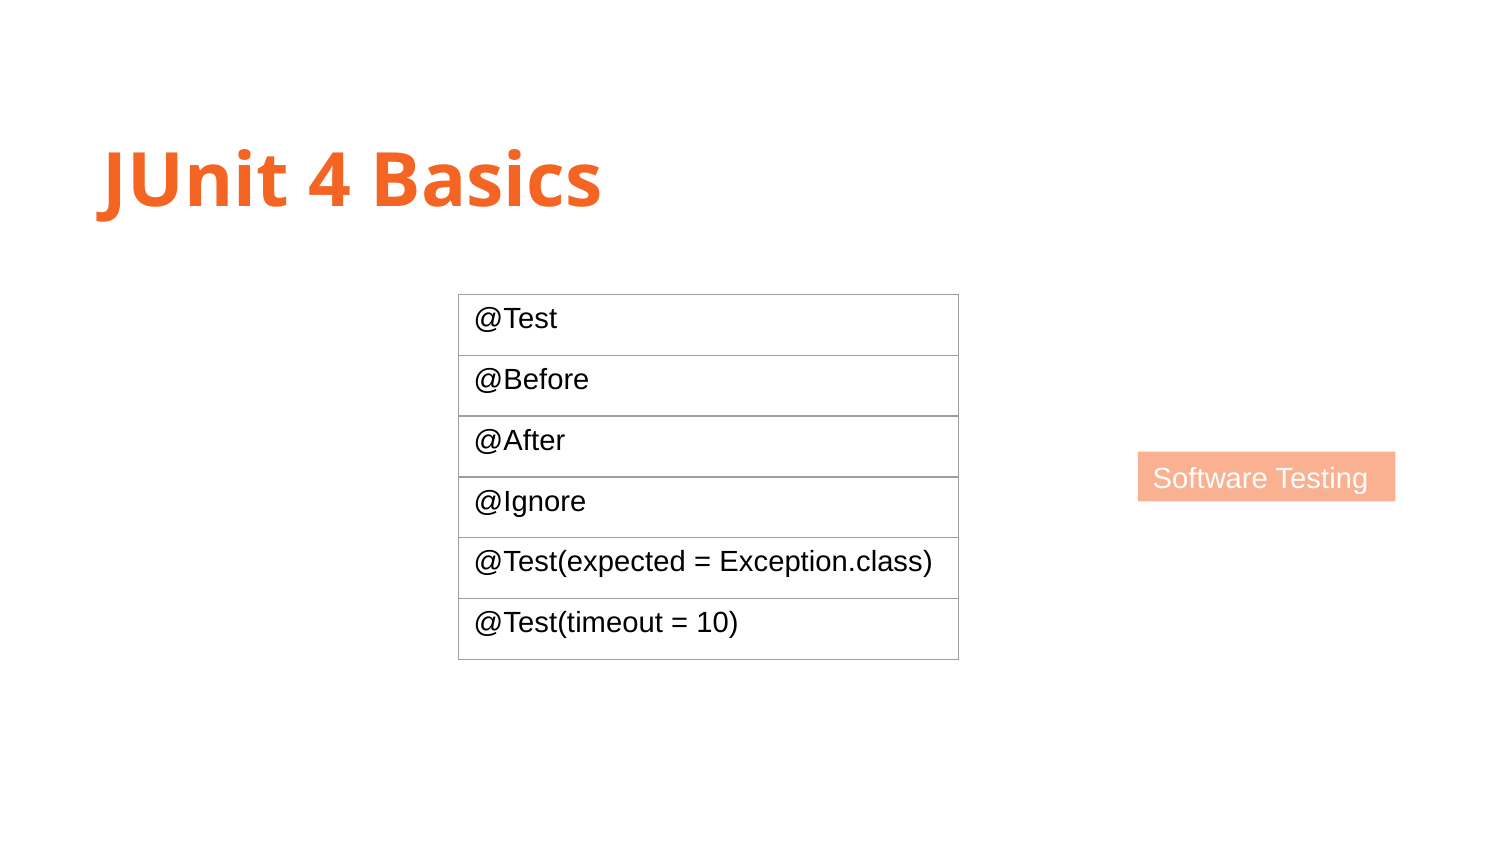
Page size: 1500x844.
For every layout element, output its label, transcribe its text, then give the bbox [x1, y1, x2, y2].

table_cell @Before [459, 356, 958, 415]
table_cell @Ignore [459, 478, 958, 537]
table_cell @Test(expected = Exception.class) [459, 538, 958, 598]
table_cell @Test(timeout = 10) [459, 599, 958, 659]
title JUnit 4 Basics [87, 116, 1192, 243]
table_header @Test [459, 295, 958, 355]
text_box Software Testing [1137, 451, 1396, 502]
table_cell @After [459, 417, 958, 476]
